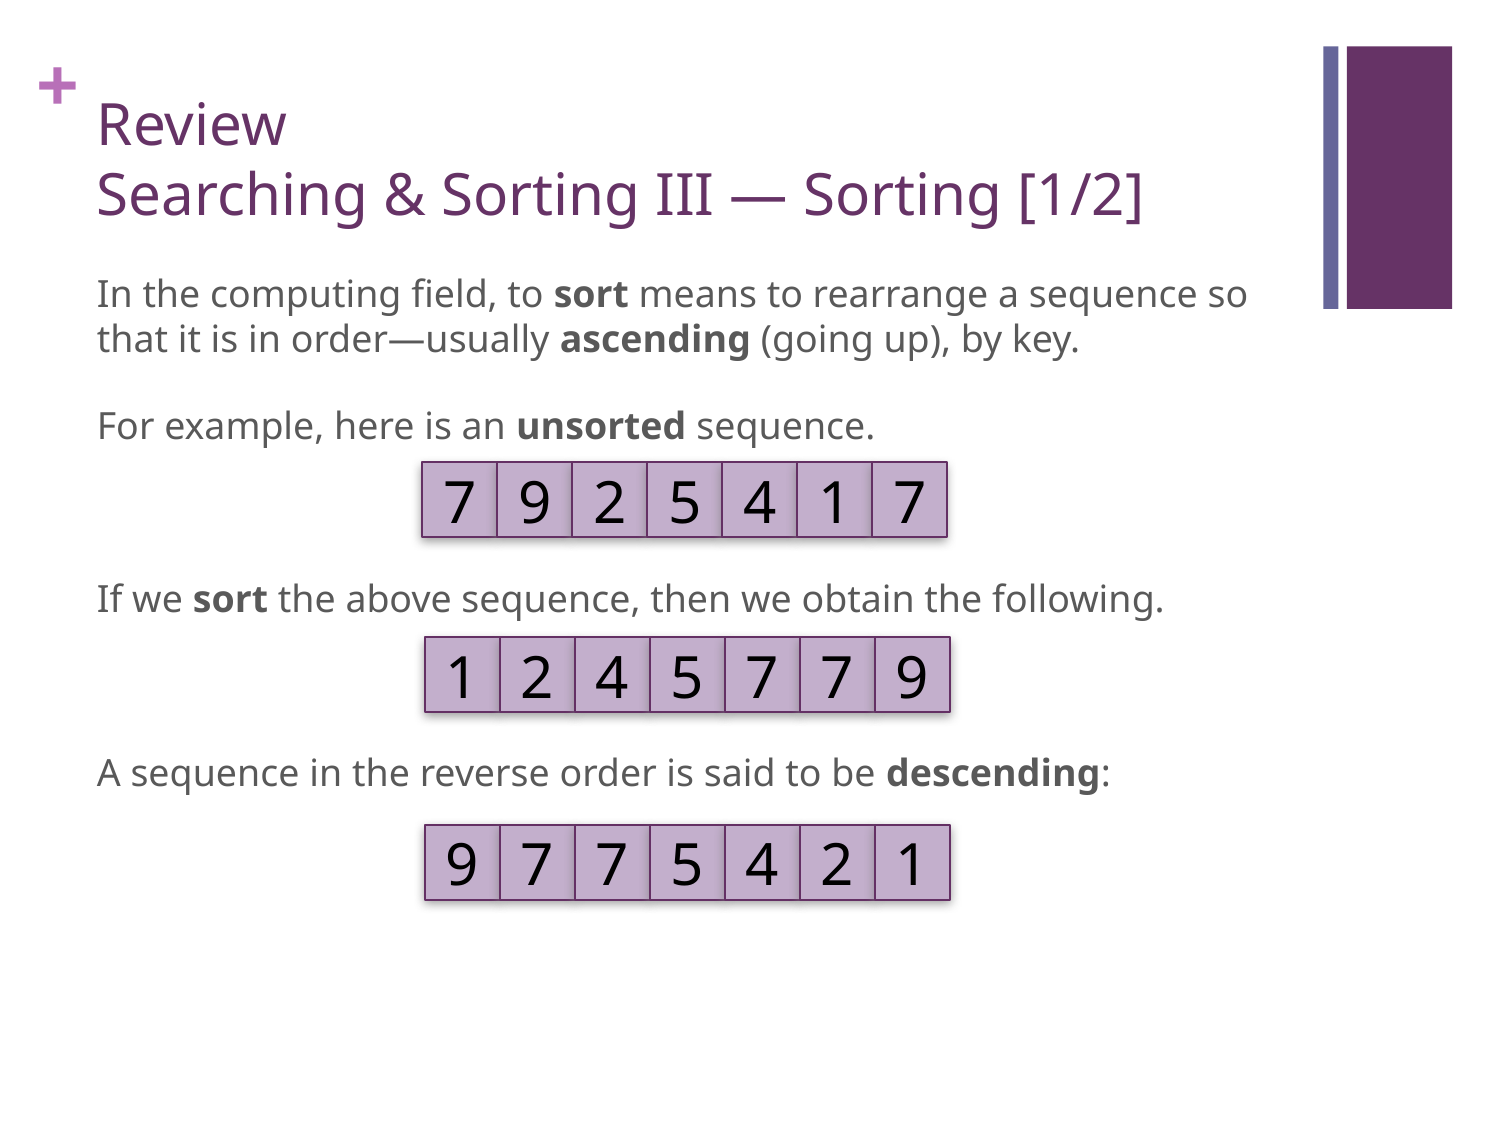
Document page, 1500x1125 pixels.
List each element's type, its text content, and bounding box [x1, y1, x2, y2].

text_box 7 [724, 636, 797, 713]
text_box 1 [424, 636, 497, 713]
text_box 2 [499, 636, 572, 713]
list In the computing field, to sort means to rearrange a sequence so that it is in order—usually ascending (going up), by key. For example, here is an unsorted sequence. If we sort the above sequence, then we obtain the following. A sequence in the reverse order is said to be descending: [81, 262, 1322, 1038]
text_box 9 [424, 824, 496, 901]
text_box 4 [724, 824, 796, 901]
text_box 2 [571, 461, 644, 538]
text_box 9 [496, 461, 569, 538]
text_box 9 [874, 636, 951, 713]
title Review Searching & Sorting III — Sorting [1/2] [81, 79, 1322, 238]
text_box 7 [499, 824, 571, 901]
text_box 1 [874, 824, 951, 901]
text_box 7 [799, 636, 872, 713]
text_box 5 [649, 636, 722, 713]
text_box 5 [646, 461, 719, 538]
text_box 7 [871, 461, 948, 538]
text_box 4 [721, 461, 794, 538]
text_box 1 [796, 461, 869, 538]
text_box 4 [574, 636, 647, 713]
text_box 5 [649, 824, 721, 901]
text_box 7 [421, 461, 494, 538]
text_box 7 [574, 824, 646, 901]
text_box 2 [799, 824, 871, 901]
